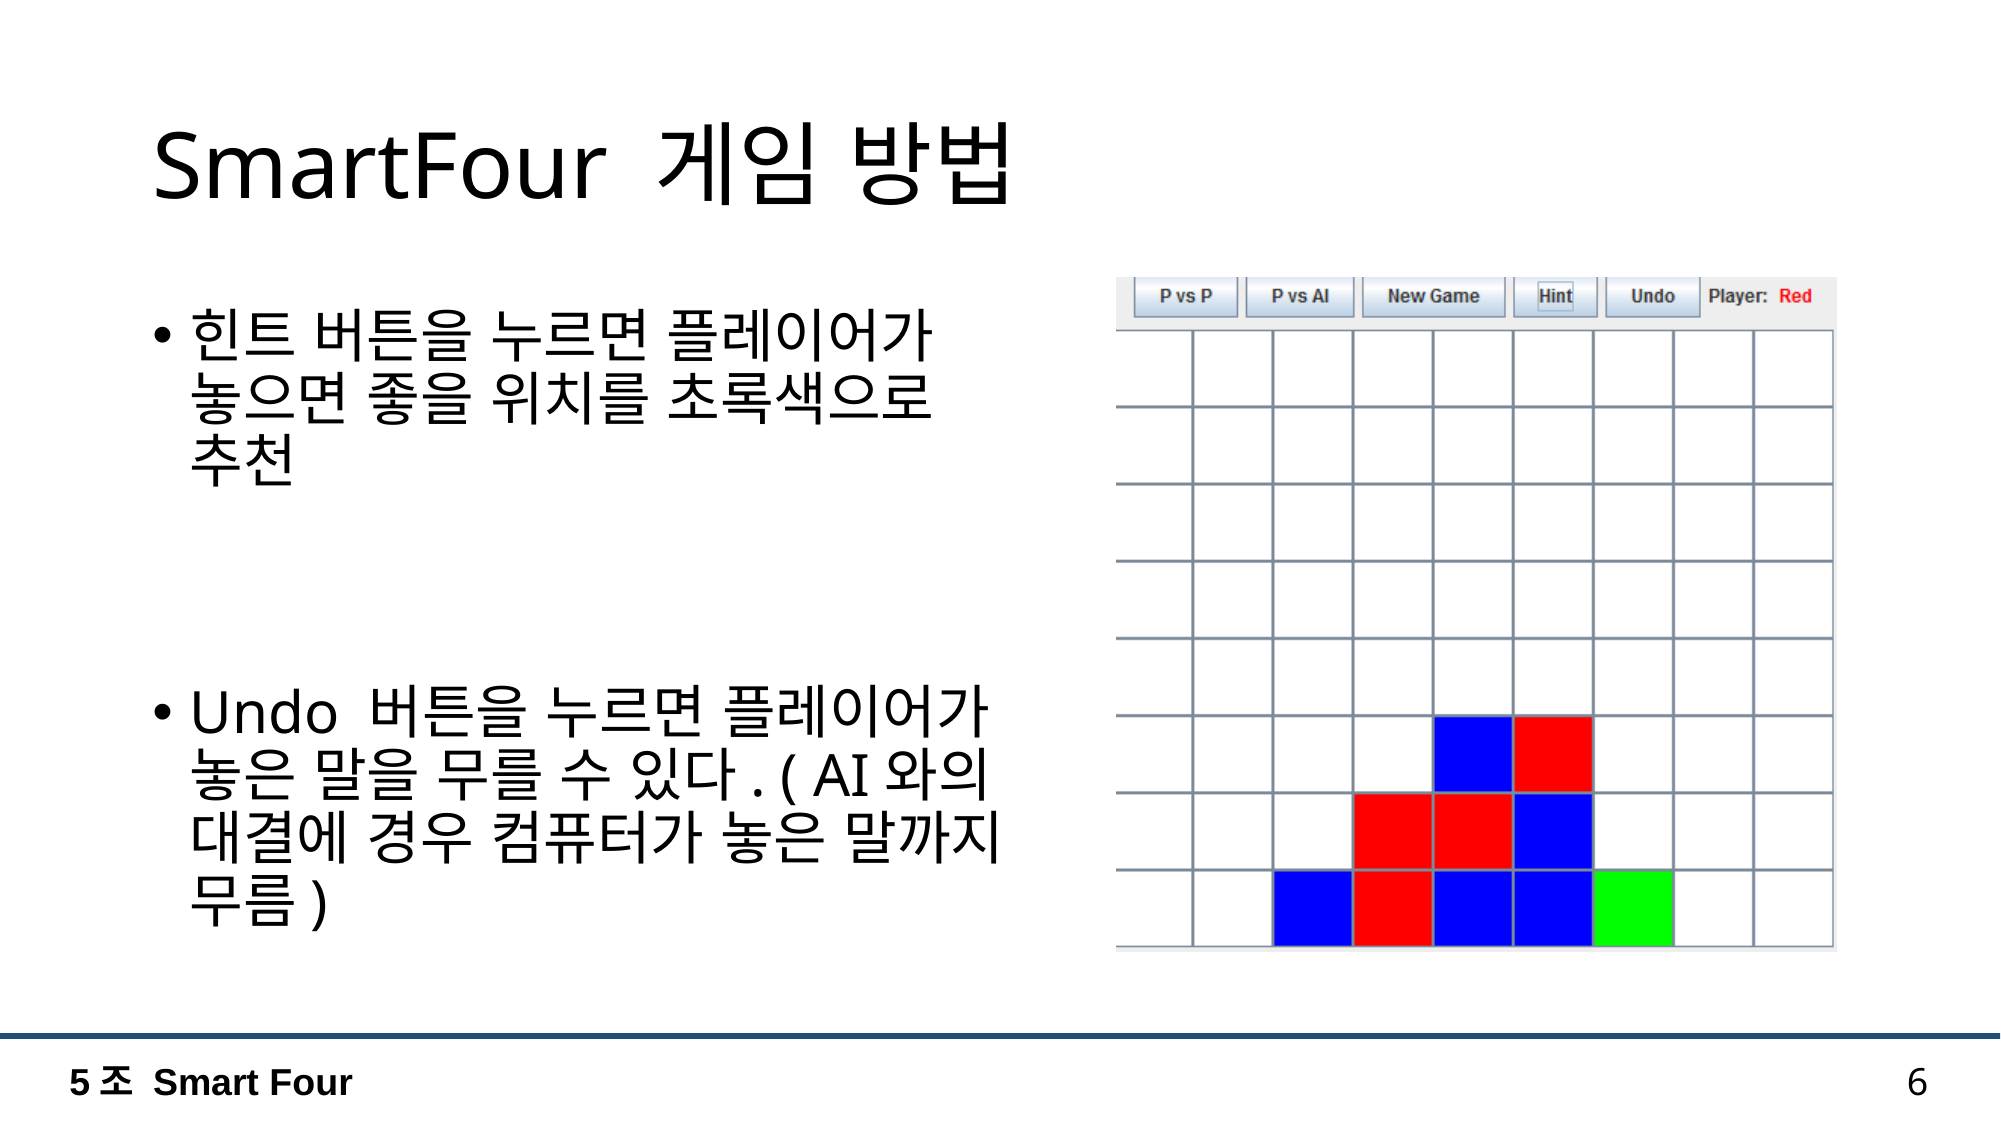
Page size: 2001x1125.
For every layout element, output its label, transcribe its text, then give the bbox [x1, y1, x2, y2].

list 힌트 버튼을 누르면 플레이어가 놓으면 좋을 위치를 초록색으로 추천 Undo 버튼을 누르면 플레이어가 놓은 말을 무를 수 있다. ( AI와의 대결에 경우 컴퓨터가 놓은 말까지 무름) [137, 299, 1068, 1014]
picture [1116, 277, 1837, 952]
title SmartFour 게임 방법 [137, 59, 1863, 278]
